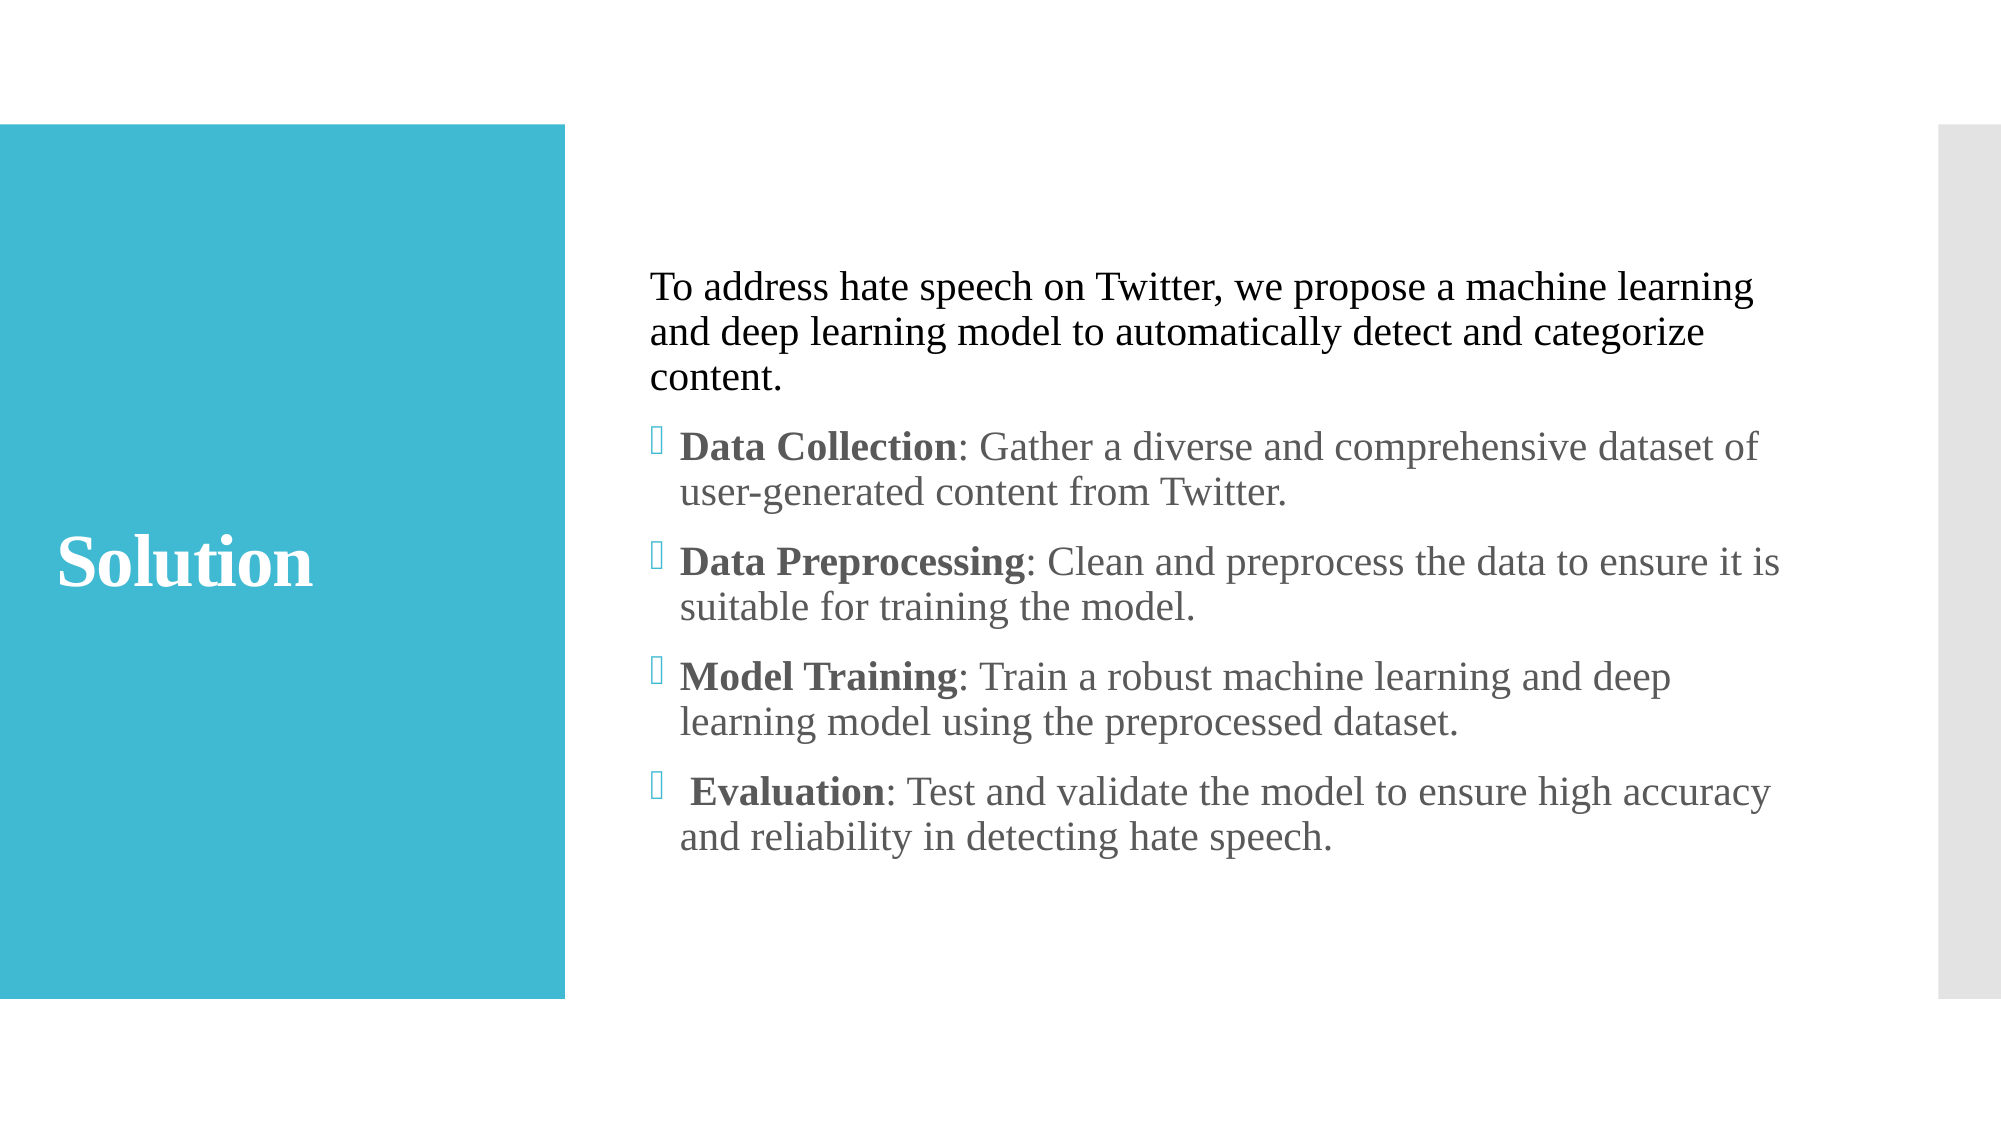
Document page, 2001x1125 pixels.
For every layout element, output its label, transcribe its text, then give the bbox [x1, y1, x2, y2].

list To address hate speech on Twitter, we propose a machine learning and deep learning model to automatically detect and categorize content. Data Collection: Gather a diverse and comprehensive dataset of user-generated content from Twitter. Data Preprocessing: Clean and preprocess the data to ensure it is suitable for training the model. Model Training: Train a robust machine learning and deep learning model using the preprocessed dataset. Evaluation: Test and validate the model to ensure high accuracy and reliability in detecting hate speech. [634, 141, 1835, 982]
title Solution [41, 184, 525, 940]
